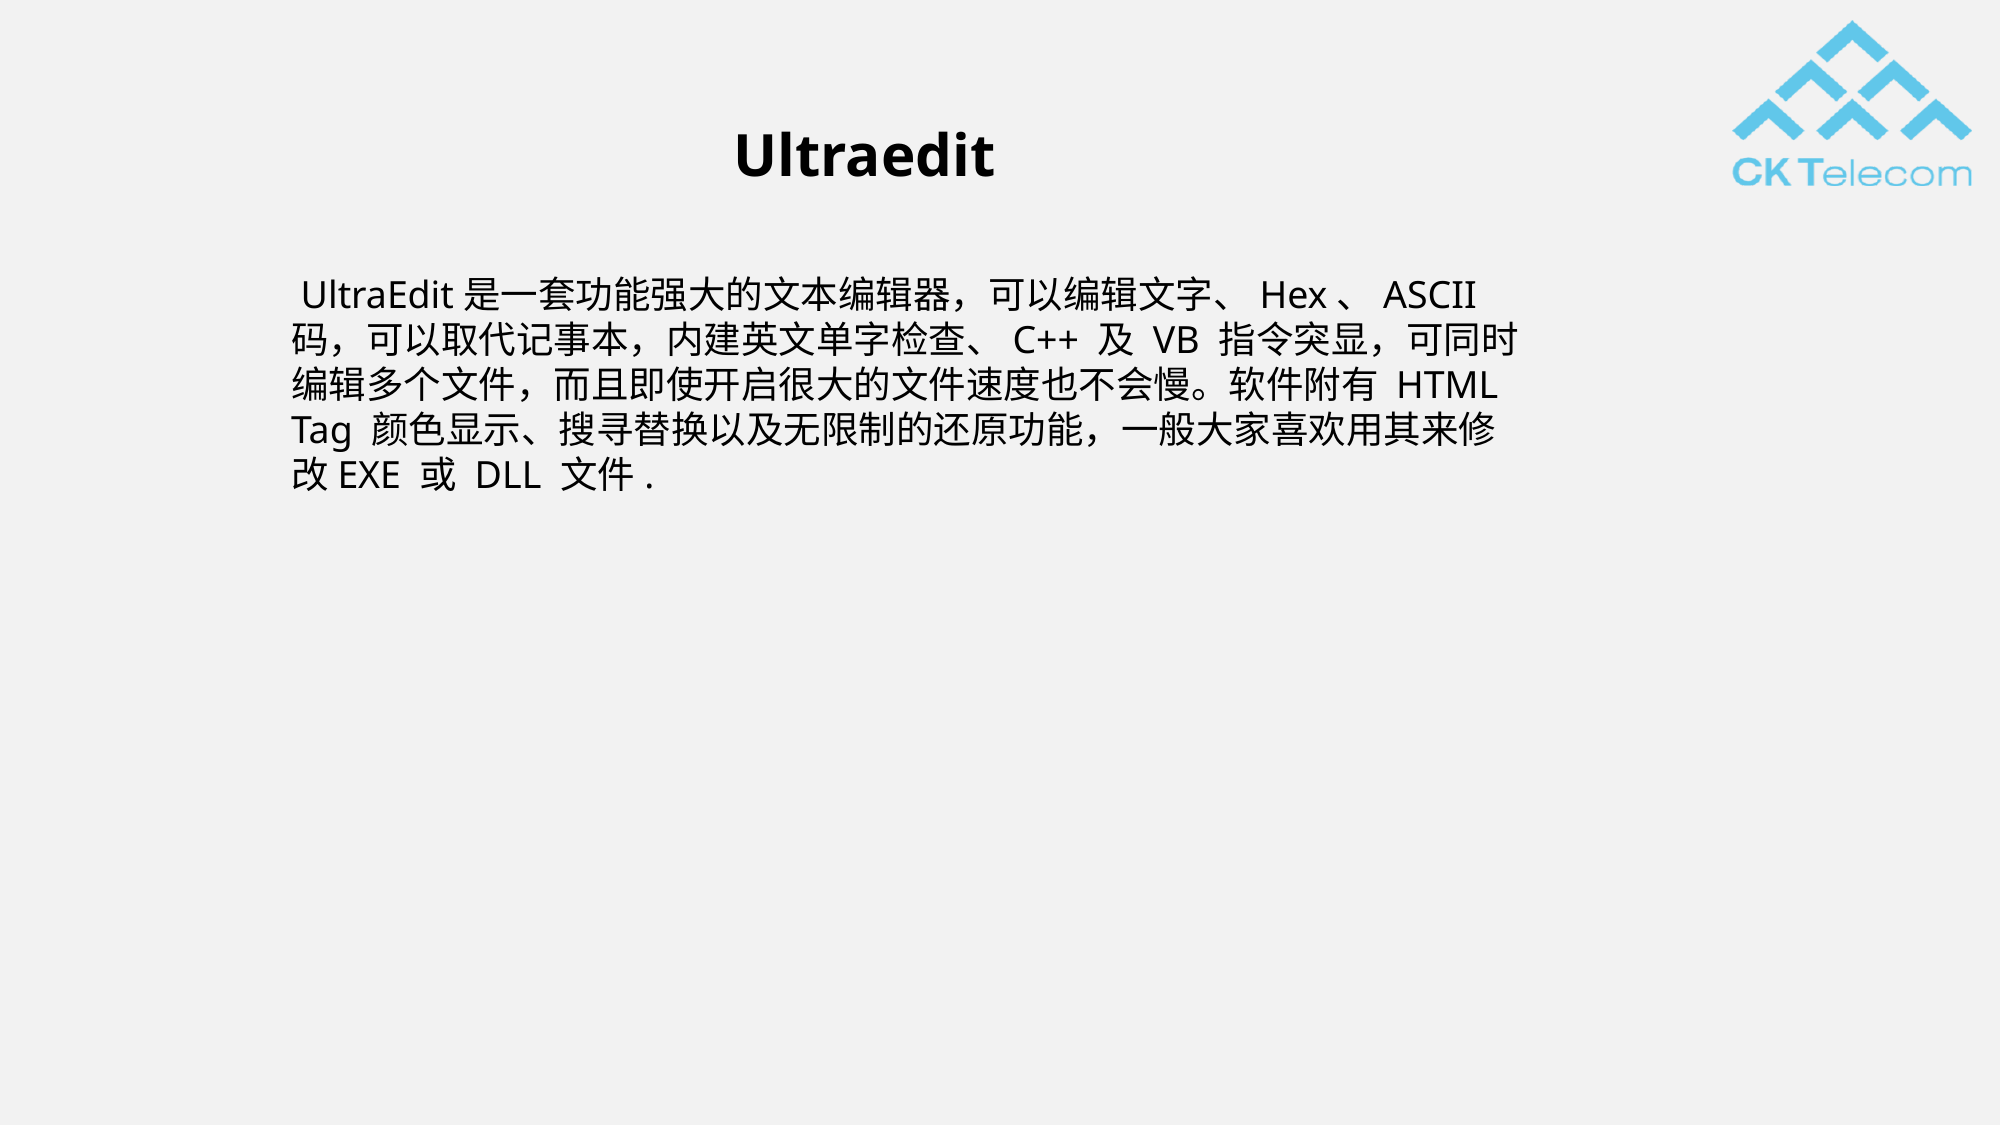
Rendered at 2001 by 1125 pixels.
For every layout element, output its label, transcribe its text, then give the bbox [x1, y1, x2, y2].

text_box UltraEdit是一套功能强大的文本编辑器，可以编辑文字、Hex、ASCII 码，可以取代记事本，内建英文单字检查、C++ 及 VB 指令突显，可同时编辑多个文件，而且即使开启很大的文件速度也不会慢。软件附有 HTML Tag 颜色显示、搜寻替换以及无限制的还原功能，一般大家喜欢用其来修改EXE 或 DLL 文件. [276, 263, 1541, 504]
picture [1732, 20, 1972, 187]
text_box Ultraedit [718, 110, 1310, 196]
